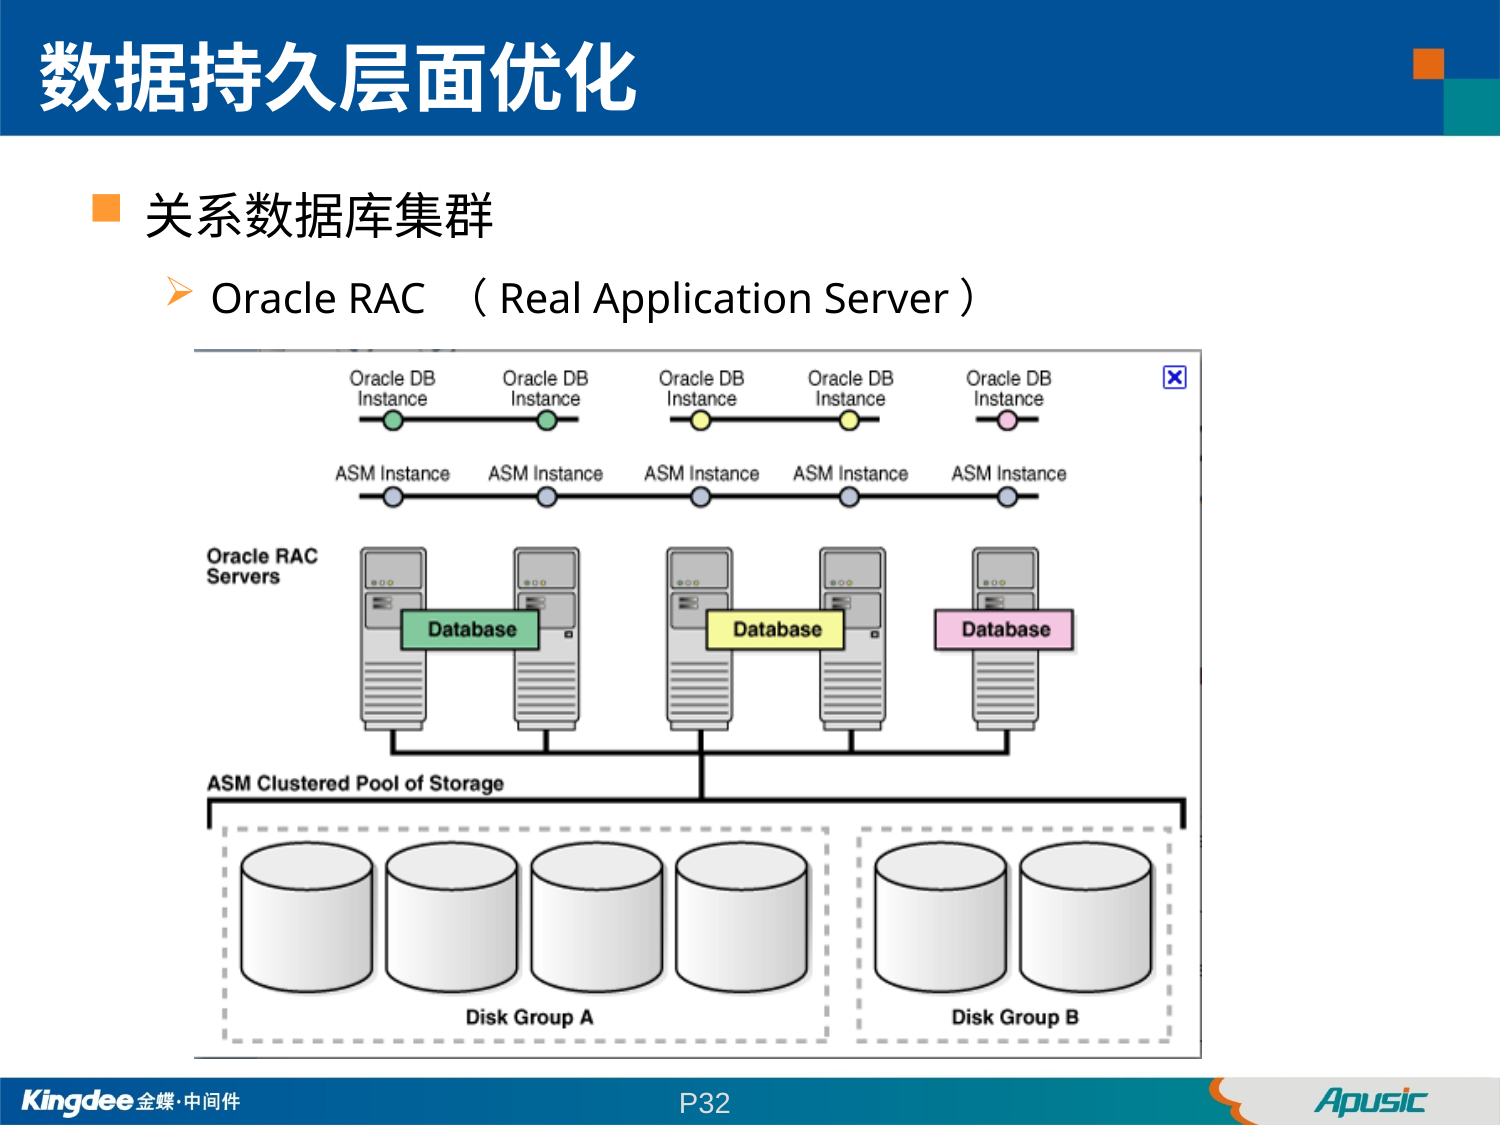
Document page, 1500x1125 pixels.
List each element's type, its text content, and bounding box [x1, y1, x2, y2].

list 数据持久层面优化 [23, 23, 1325, 129]
picture [0, 0, 1500, 1125]
list 关系数据库集群 Oracle RAC （Real Application Server） [73, 177, 1434, 1021]
